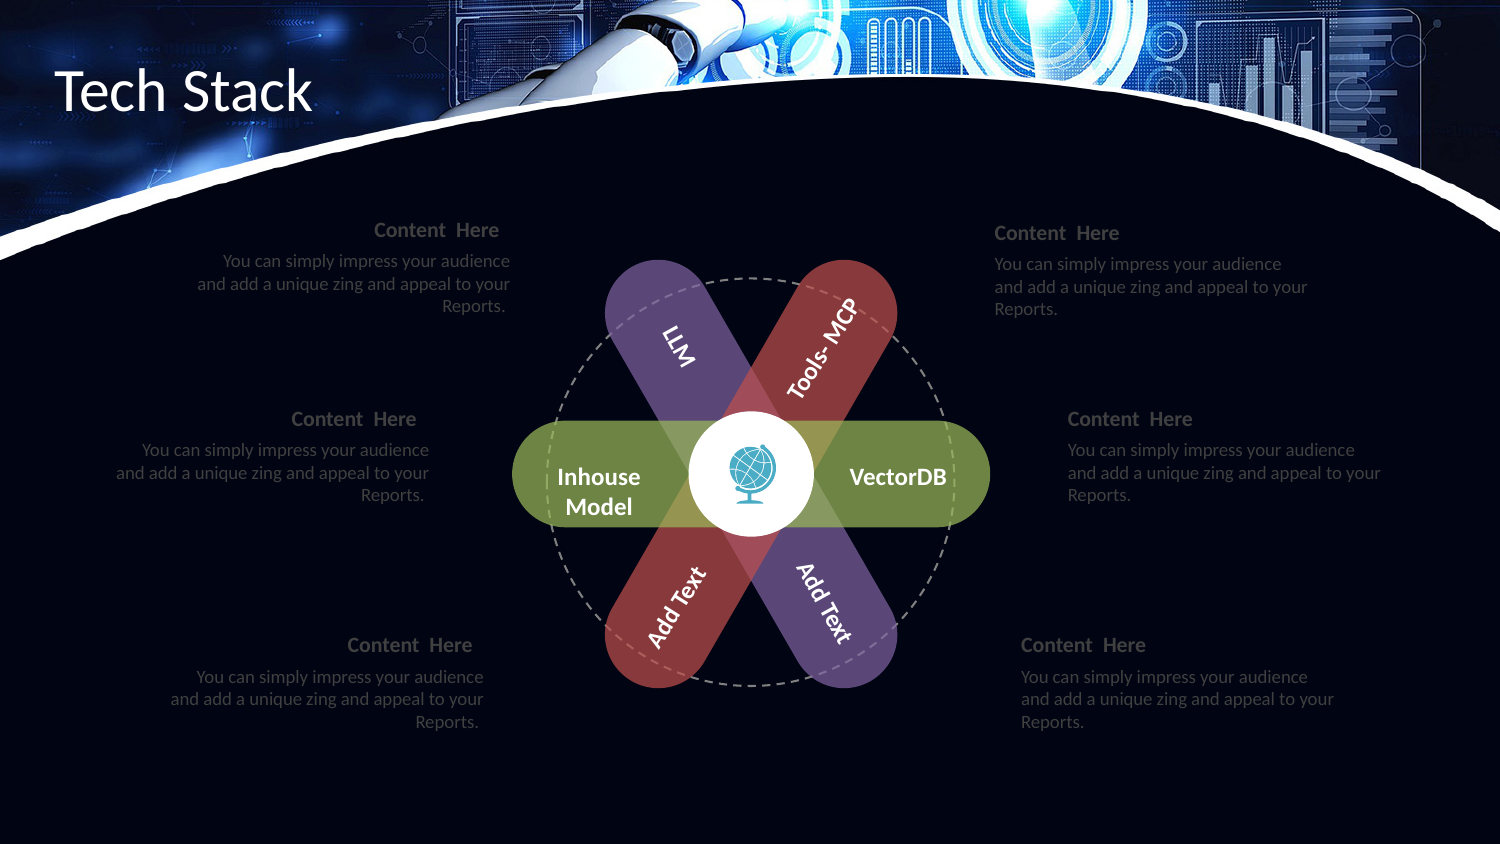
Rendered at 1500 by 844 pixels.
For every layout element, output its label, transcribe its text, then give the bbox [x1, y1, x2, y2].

text_box LLM [619, 259, 743, 433]
picture [1010, 26, 1018, 35]
text_box [733, 257, 900, 418]
list Tech Stack [39, 41, 1464, 131]
text_box [549, 528, 654, 626]
text_box [705, 276, 798, 361]
text_box [553, 483, 711, 530]
text_box Tools- MCP [757, 263, 888, 434]
text_box [686, 409, 813, 539]
picture [0, 0, 1500, 844]
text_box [1006, 623, 1355, 741]
text_box VectorDB [811, 453, 985, 498]
text_box [554, 335, 654, 419]
text_box [727, 442, 779, 506]
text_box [1052, 396, 1402, 515]
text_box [181, 208, 525, 326]
text_box [751, 530, 900, 691]
text_box [849, 528, 952, 625]
text_box Add Text [609, 521, 740, 692]
text_box [602, 530, 695, 664]
text_box [602, 257, 751, 418]
text_box Add Text [765, 515, 888, 689]
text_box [98, 396, 444, 515]
text_box Inhouse Model [512, 453, 686, 528]
text_box [799, 418, 993, 530]
text_box [514, 418, 701, 465]
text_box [979, 210, 1328, 329]
text_box [694, 587, 808, 689]
text_box [649, 533, 772, 691]
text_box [153, 623, 499, 741]
text_box [849, 335, 946, 419]
